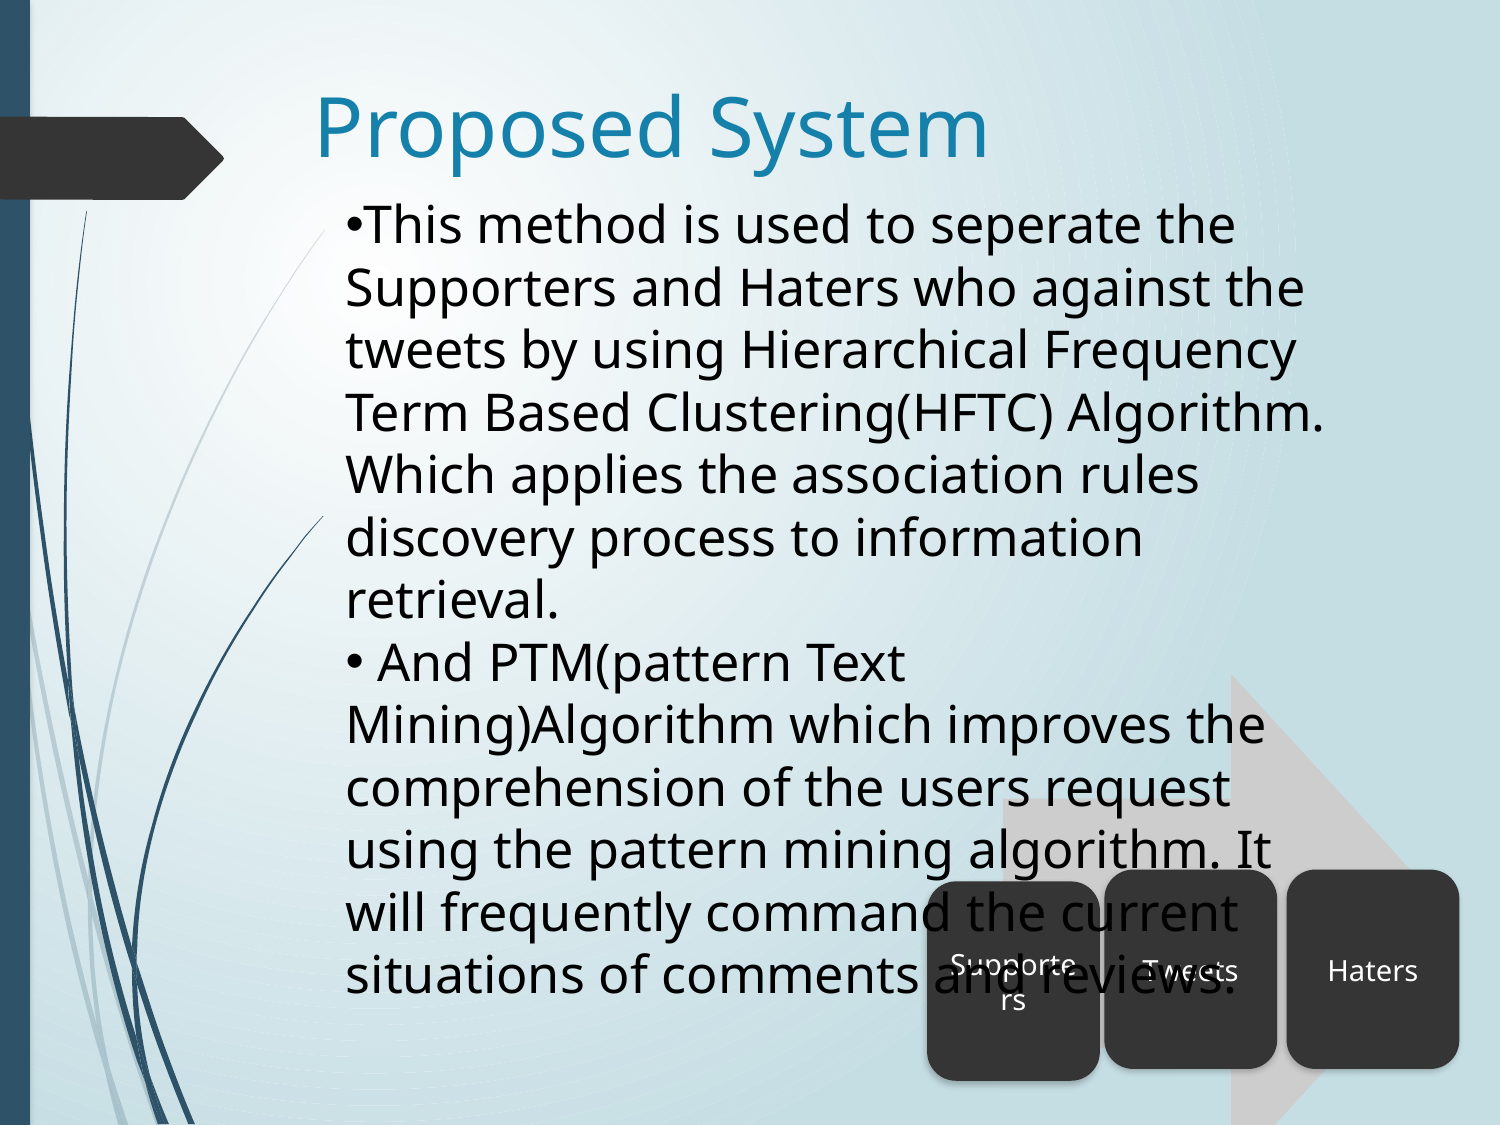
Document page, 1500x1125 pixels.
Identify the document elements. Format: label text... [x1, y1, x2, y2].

text_box This method is used to seperate the Supporters and Haters who against the tweets by using Hierarchical Frequency Term Based Clustering(HFTC) Algorithm. Which applies the association rules discovery process to information retrieval. And PTM(pattern Text Mining)Algorithm which improves the comprehension of the users request using the pattern mining algorithm. It will frequently command the current situations of comments and reviews. [330, 184, 1360, 1125]
title Proposed System [298, 66, 1380, 197]
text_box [922, 673, 1460, 1125]
